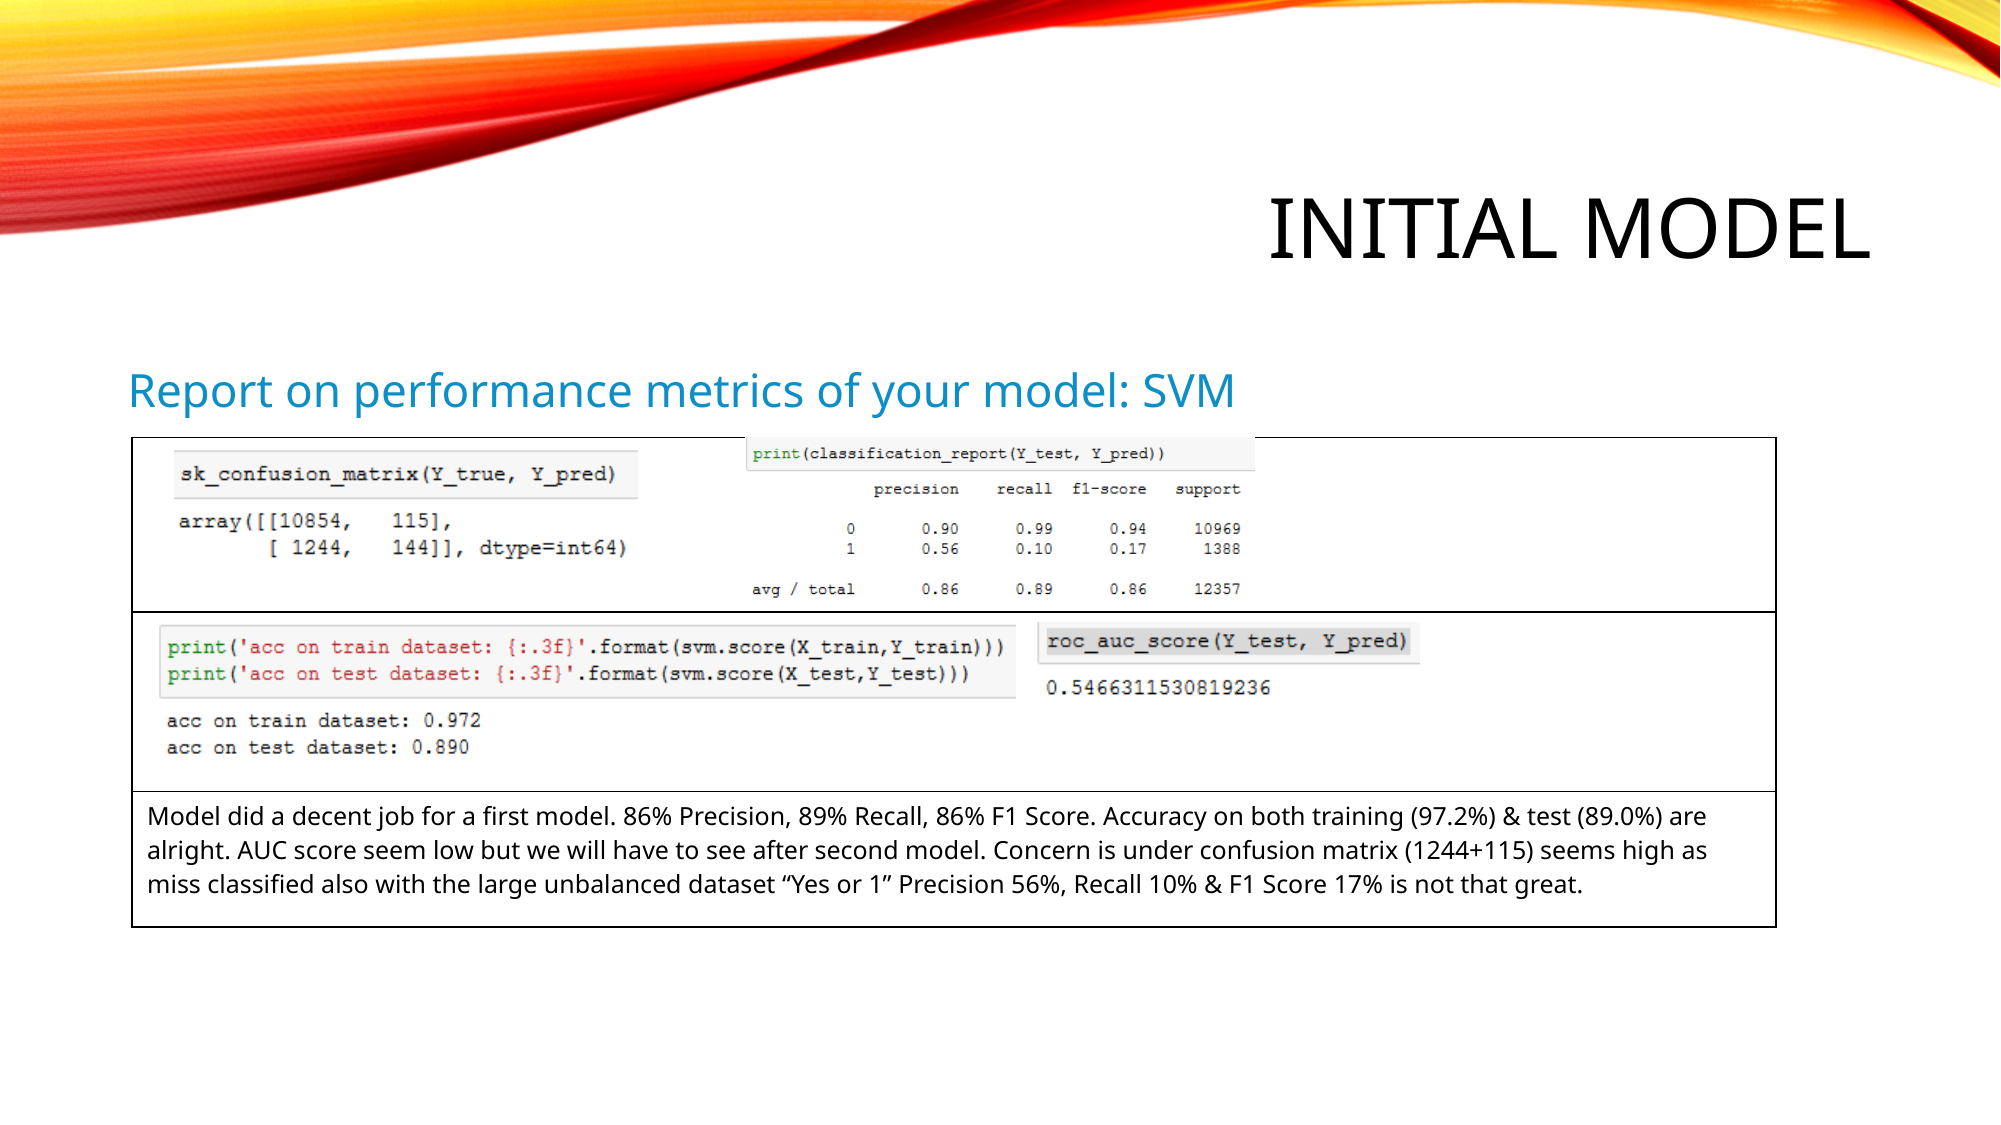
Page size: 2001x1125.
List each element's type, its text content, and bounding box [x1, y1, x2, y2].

table_header [133, 438, 1775, 611]
picture [158, 621, 1016, 779]
picture [745, 437, 1255, 606]
list Report on performance metrics of your model: SVM [112, 360, 1888, 1021]
picture [0, 0, 2000, 237]
table_cell Model did a decent job for a first model. 86% Precision, 89% Recall, 86% F1 Score. Accuracy on both training (97.2%) & test (89.0%) are alright. AUC score seem low but we will have to see after second model. Concern is under confusion matrix (1244+115) seems high as miss classified also with the large unbalanced dataset “Yes or 1” Precision 56%, Recall 10% & F1 Score 17% is not that great. [133, 792, 1775, 926]
picture [1033, 621, 1420, 712]
title Initial Model [474, 125, 1888, 338]
table_cell [133, 613, 1775, 791]
picture [174, 449, 638, 578]
